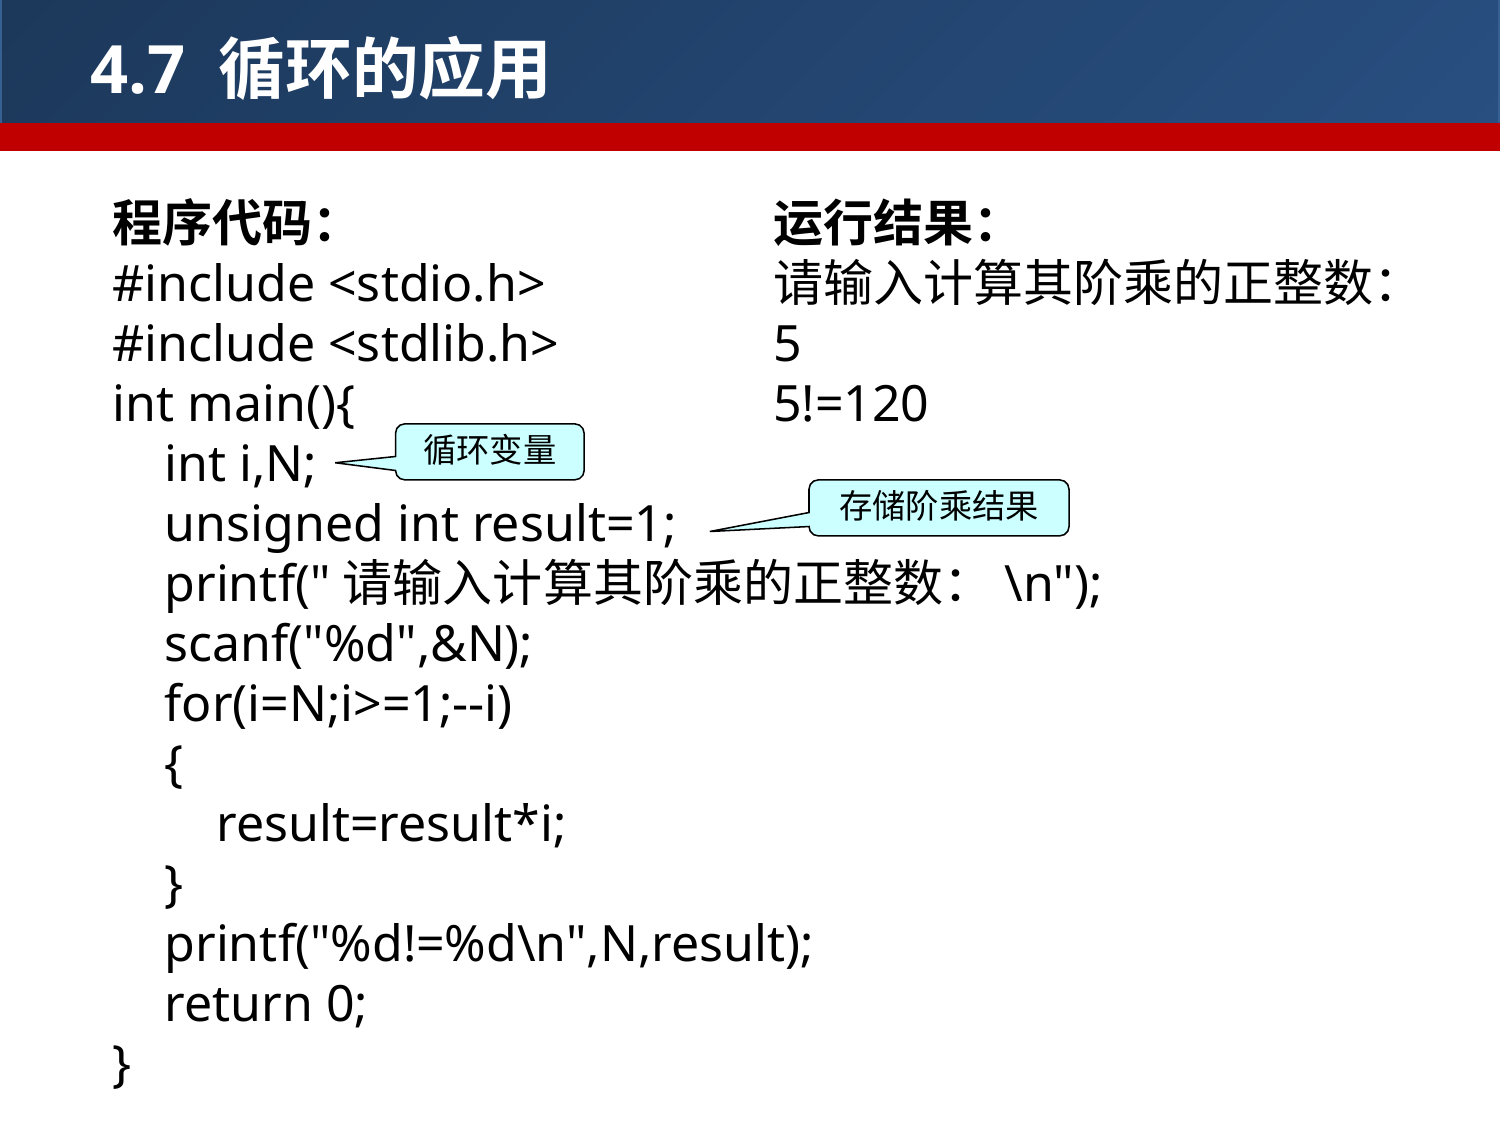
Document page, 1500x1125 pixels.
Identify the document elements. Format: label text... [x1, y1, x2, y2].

text_box 运行结果： 请输入计算其阶乘的正整数： 5 5!=120 [714, 184, 1482, 461]
text_box 程序代码： #include <stdio.h> #include <stdlib.h> int main(){ int i,N; unsigned int result=1; printf("请输入计算其阶乘的正整数：\n"); scanf("%d",&N); for(i=N;i>=1;--i) { result=result*i; } printf("%d!=%d\n",N,result); return 0; } [54, 184, 1437, 1100]
list 4.7 循环的应用 [74, 18, 1459, 109]
text_box 循环变量 [335, 423, 585, 480]
text_box 存储阶乘结果 [709, 479, 1070, 536]
